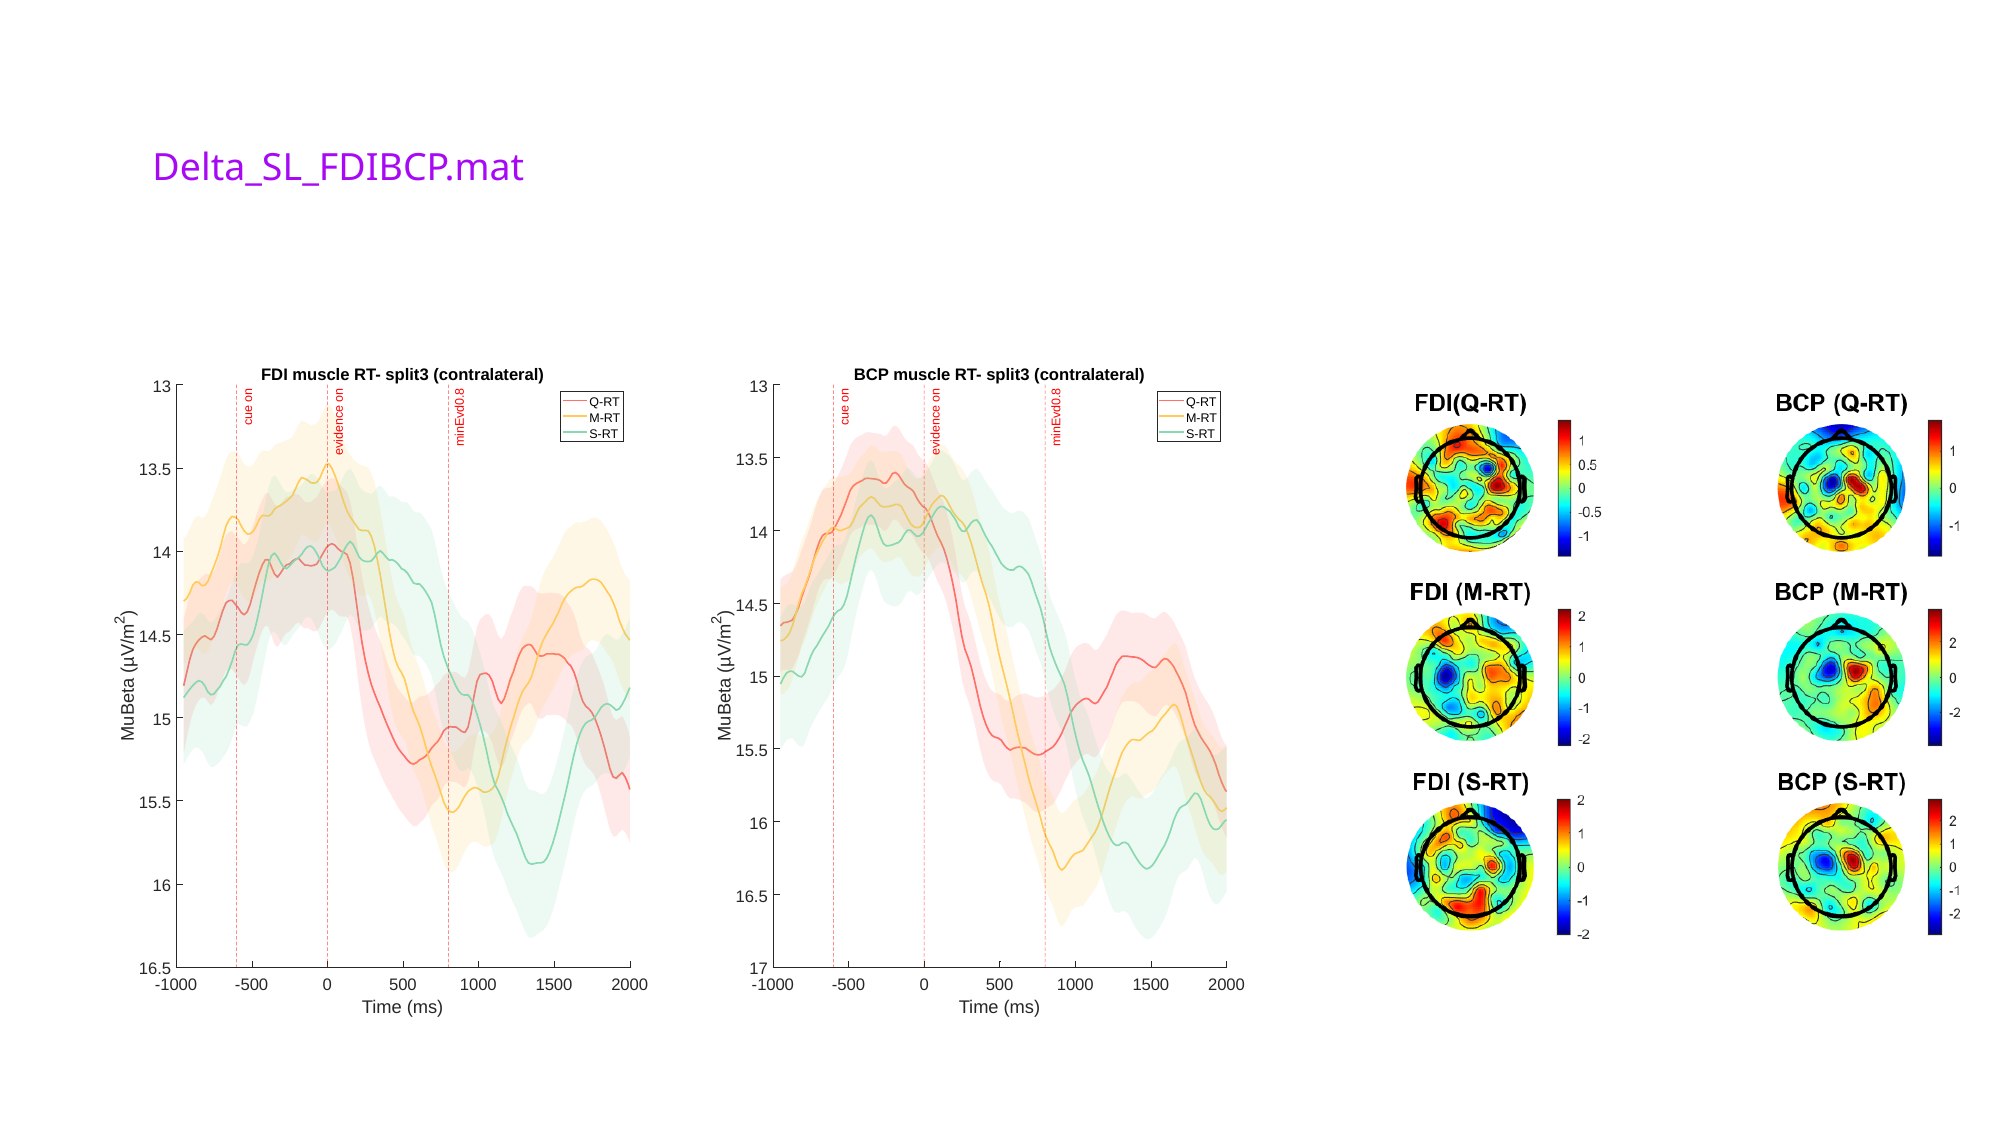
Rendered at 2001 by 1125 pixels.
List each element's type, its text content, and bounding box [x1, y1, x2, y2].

picture [1262, 371, 2000, 1005]
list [0, 330, 1356, 1046]
title Delta_SL_FDIBCP.mat [137, 59, 1863, 278]
